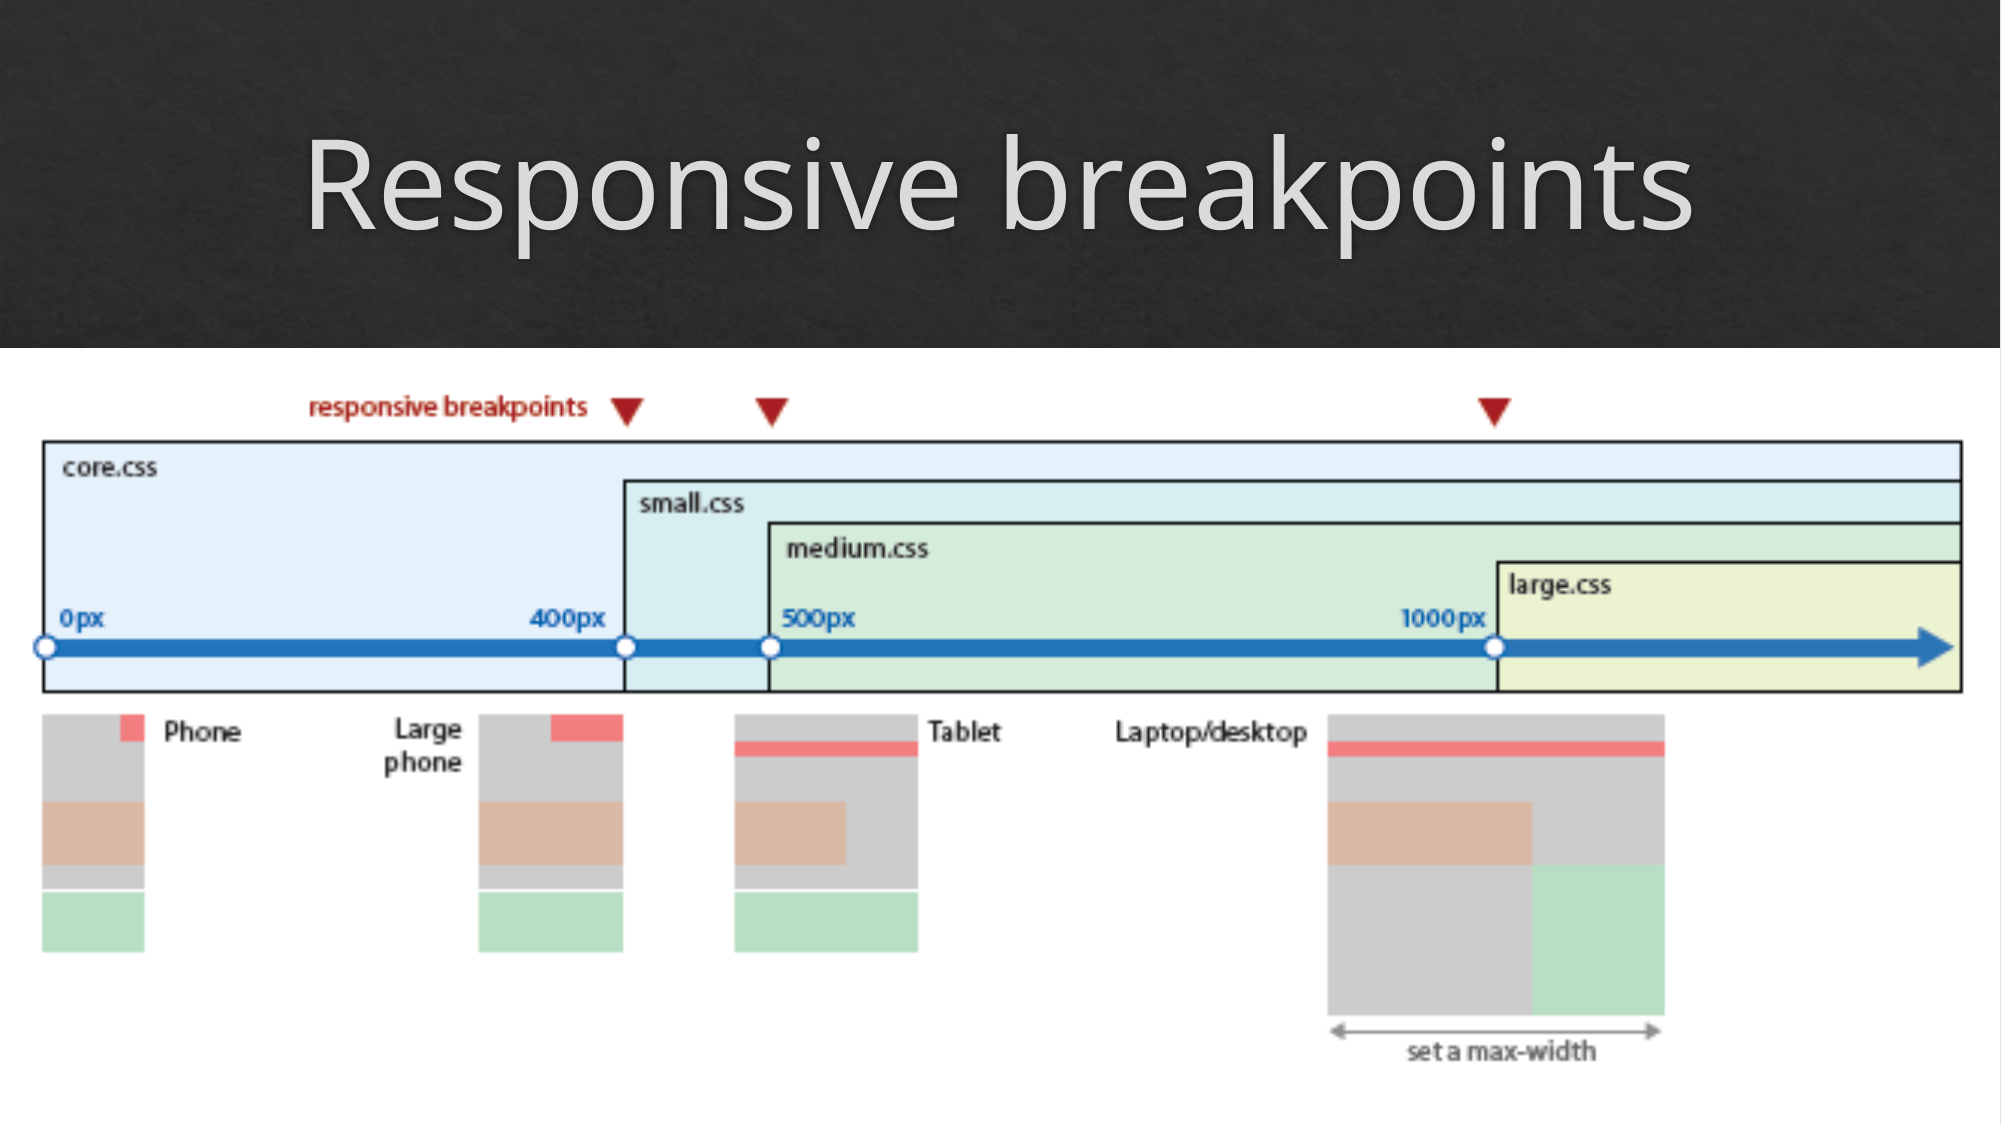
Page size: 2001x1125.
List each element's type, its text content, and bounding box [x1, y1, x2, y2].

picture [0, 348, 2000, 1125]
title Responsive breakpoints [149, 99, 1849, 260]
